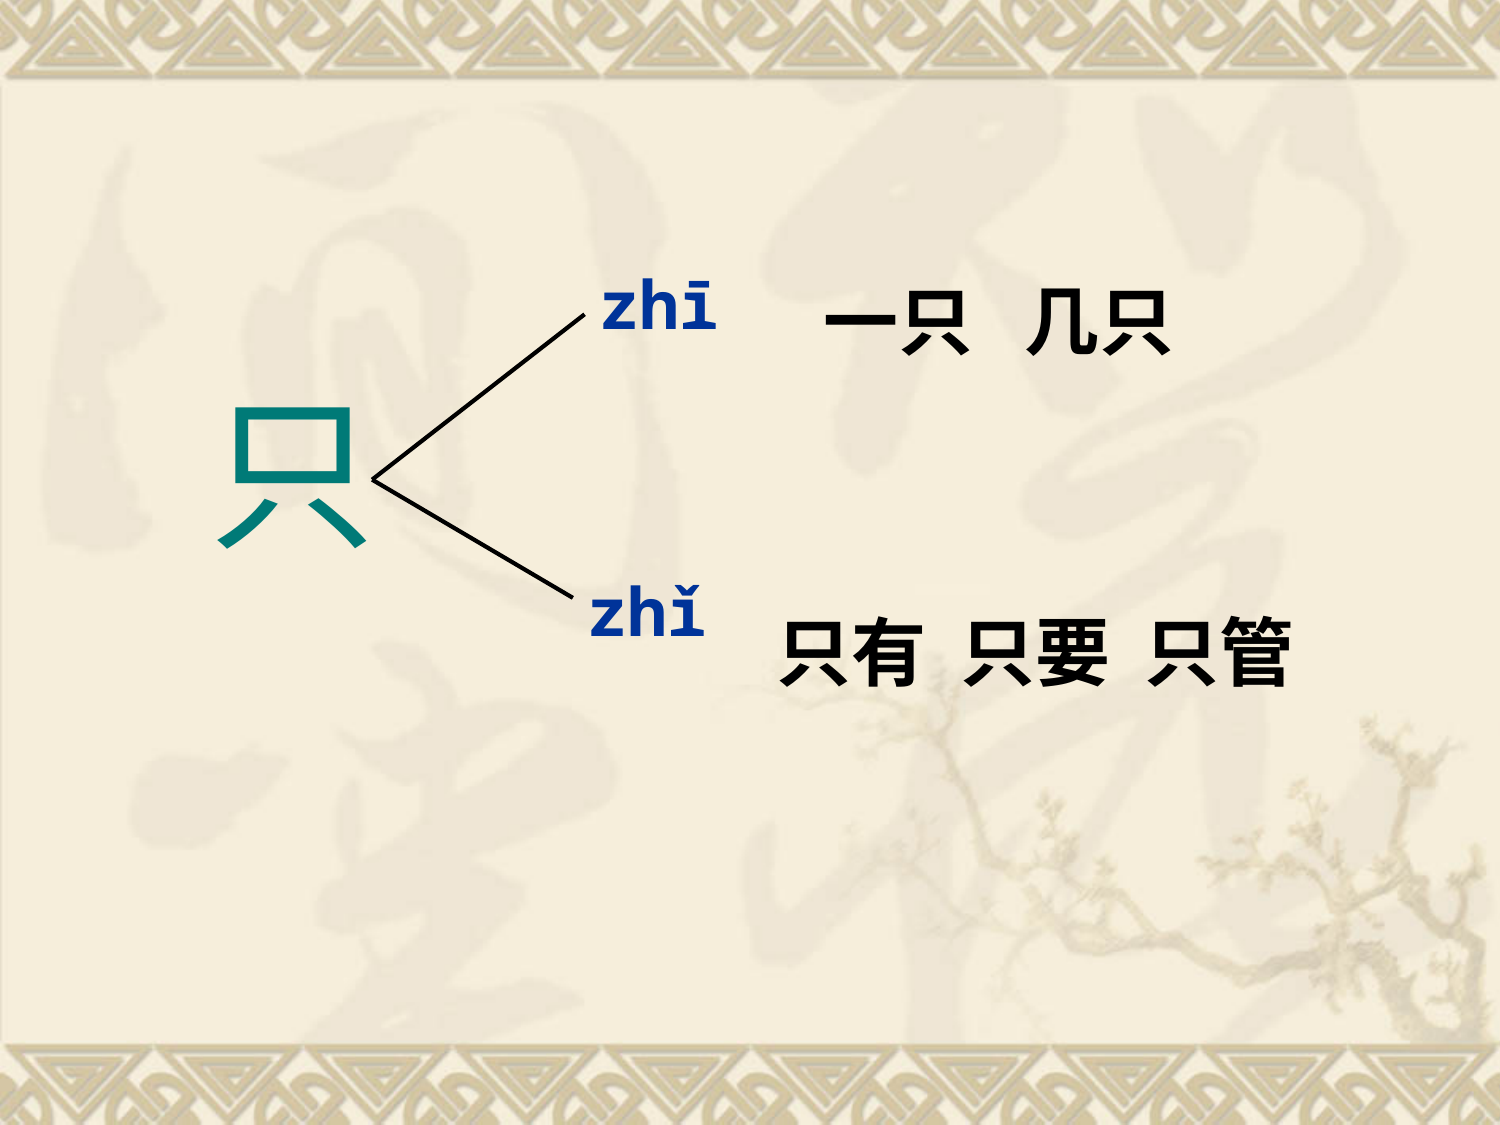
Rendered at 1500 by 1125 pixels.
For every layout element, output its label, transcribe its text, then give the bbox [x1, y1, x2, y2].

text_box zhī [584, 255, 750, 351]
text_box 只有 只要 只管 [761, 597, 1436, 703]
text_box 只 [194, 361, 443, 577]
text_box 一只 几只 [809, 267, 1329, 372]
picture [0, 0, 1500, 1125]
text_box zhǐ [572, 562, 750, 658]
